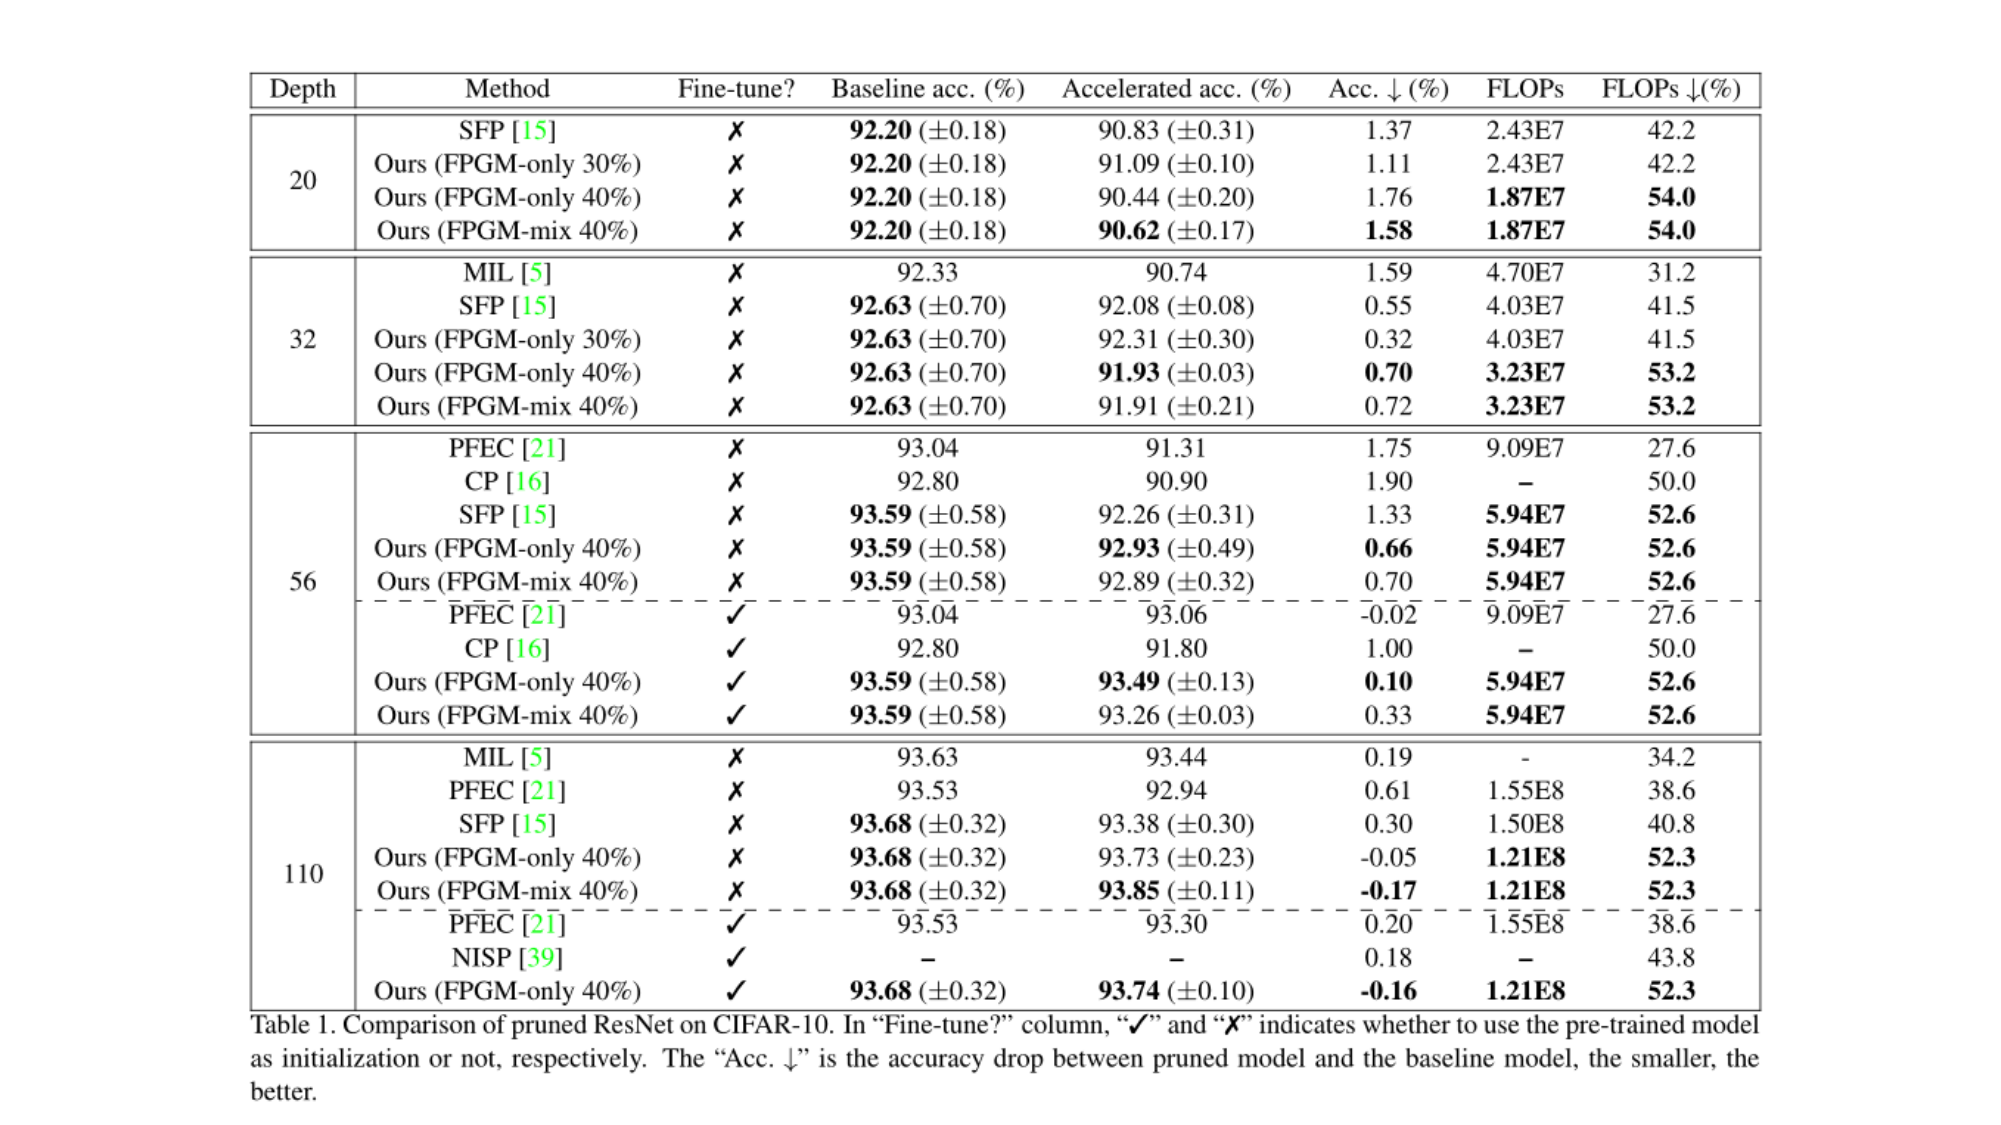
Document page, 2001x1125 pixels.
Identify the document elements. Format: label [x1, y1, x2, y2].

picture [198, 39, 1802, 1125]
